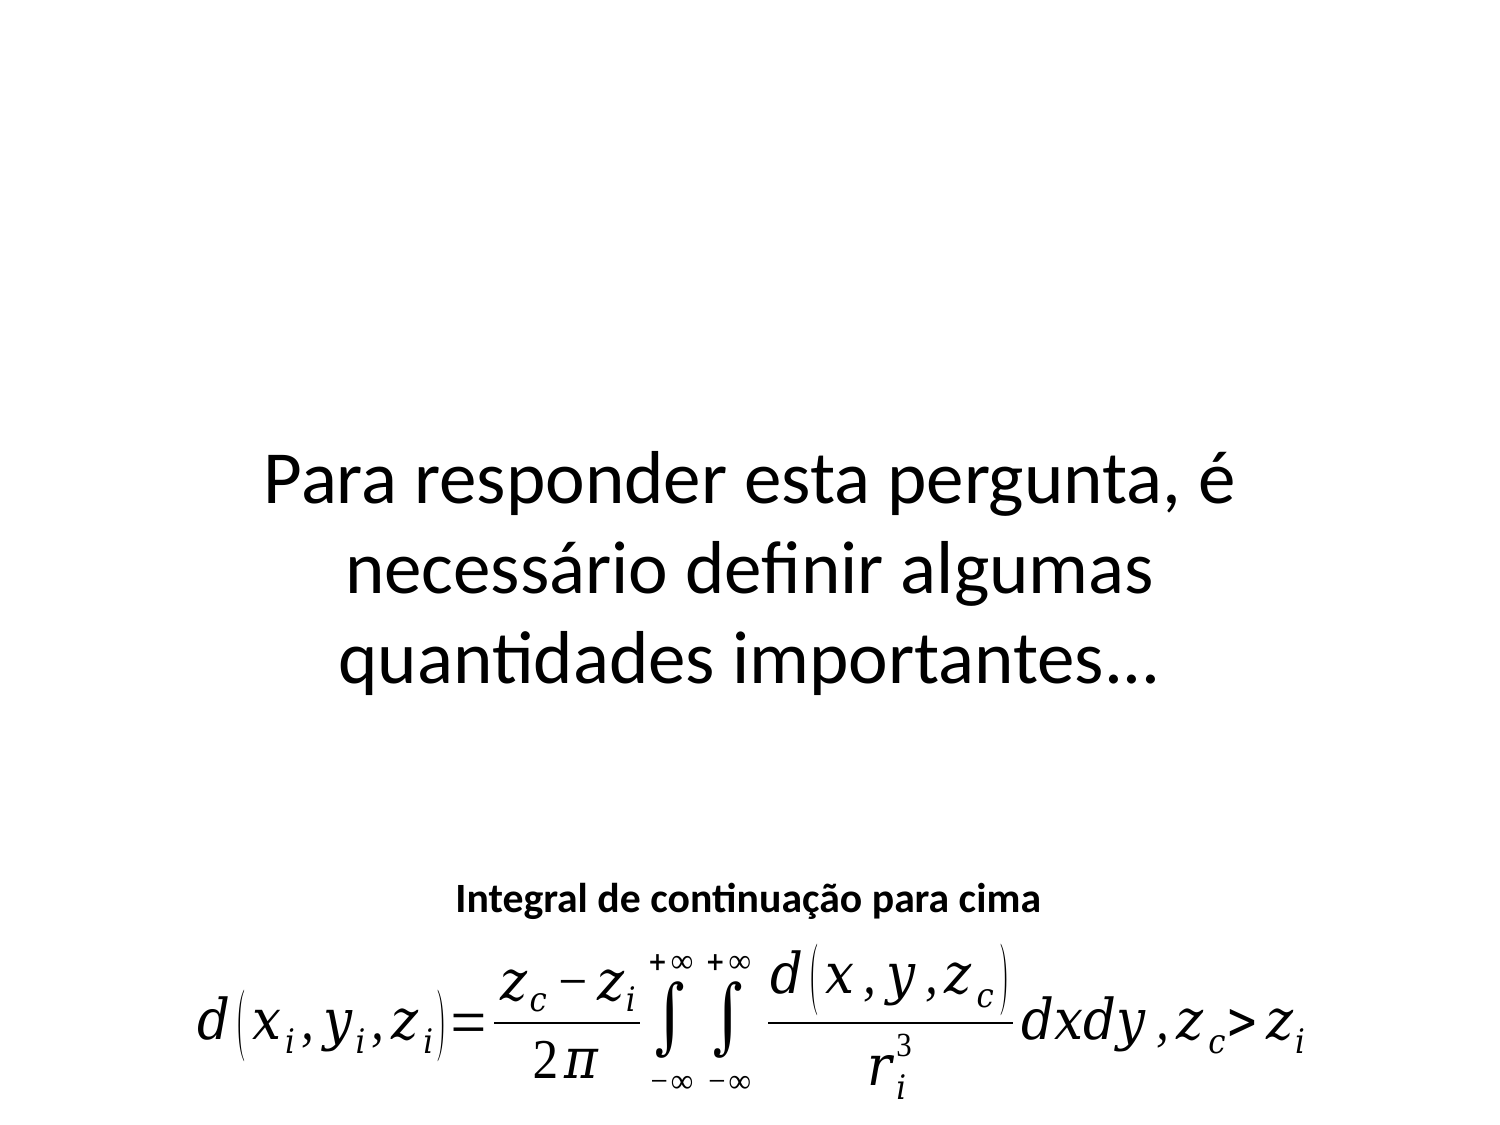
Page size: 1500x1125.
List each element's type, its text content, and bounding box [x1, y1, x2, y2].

text_box Integral de continuação para cima [440, 863, 1057, 928]
text_box Para responder esta pergunta, é necessário definir algumas quantidades importantes... [194, 421, 1306, 706]
